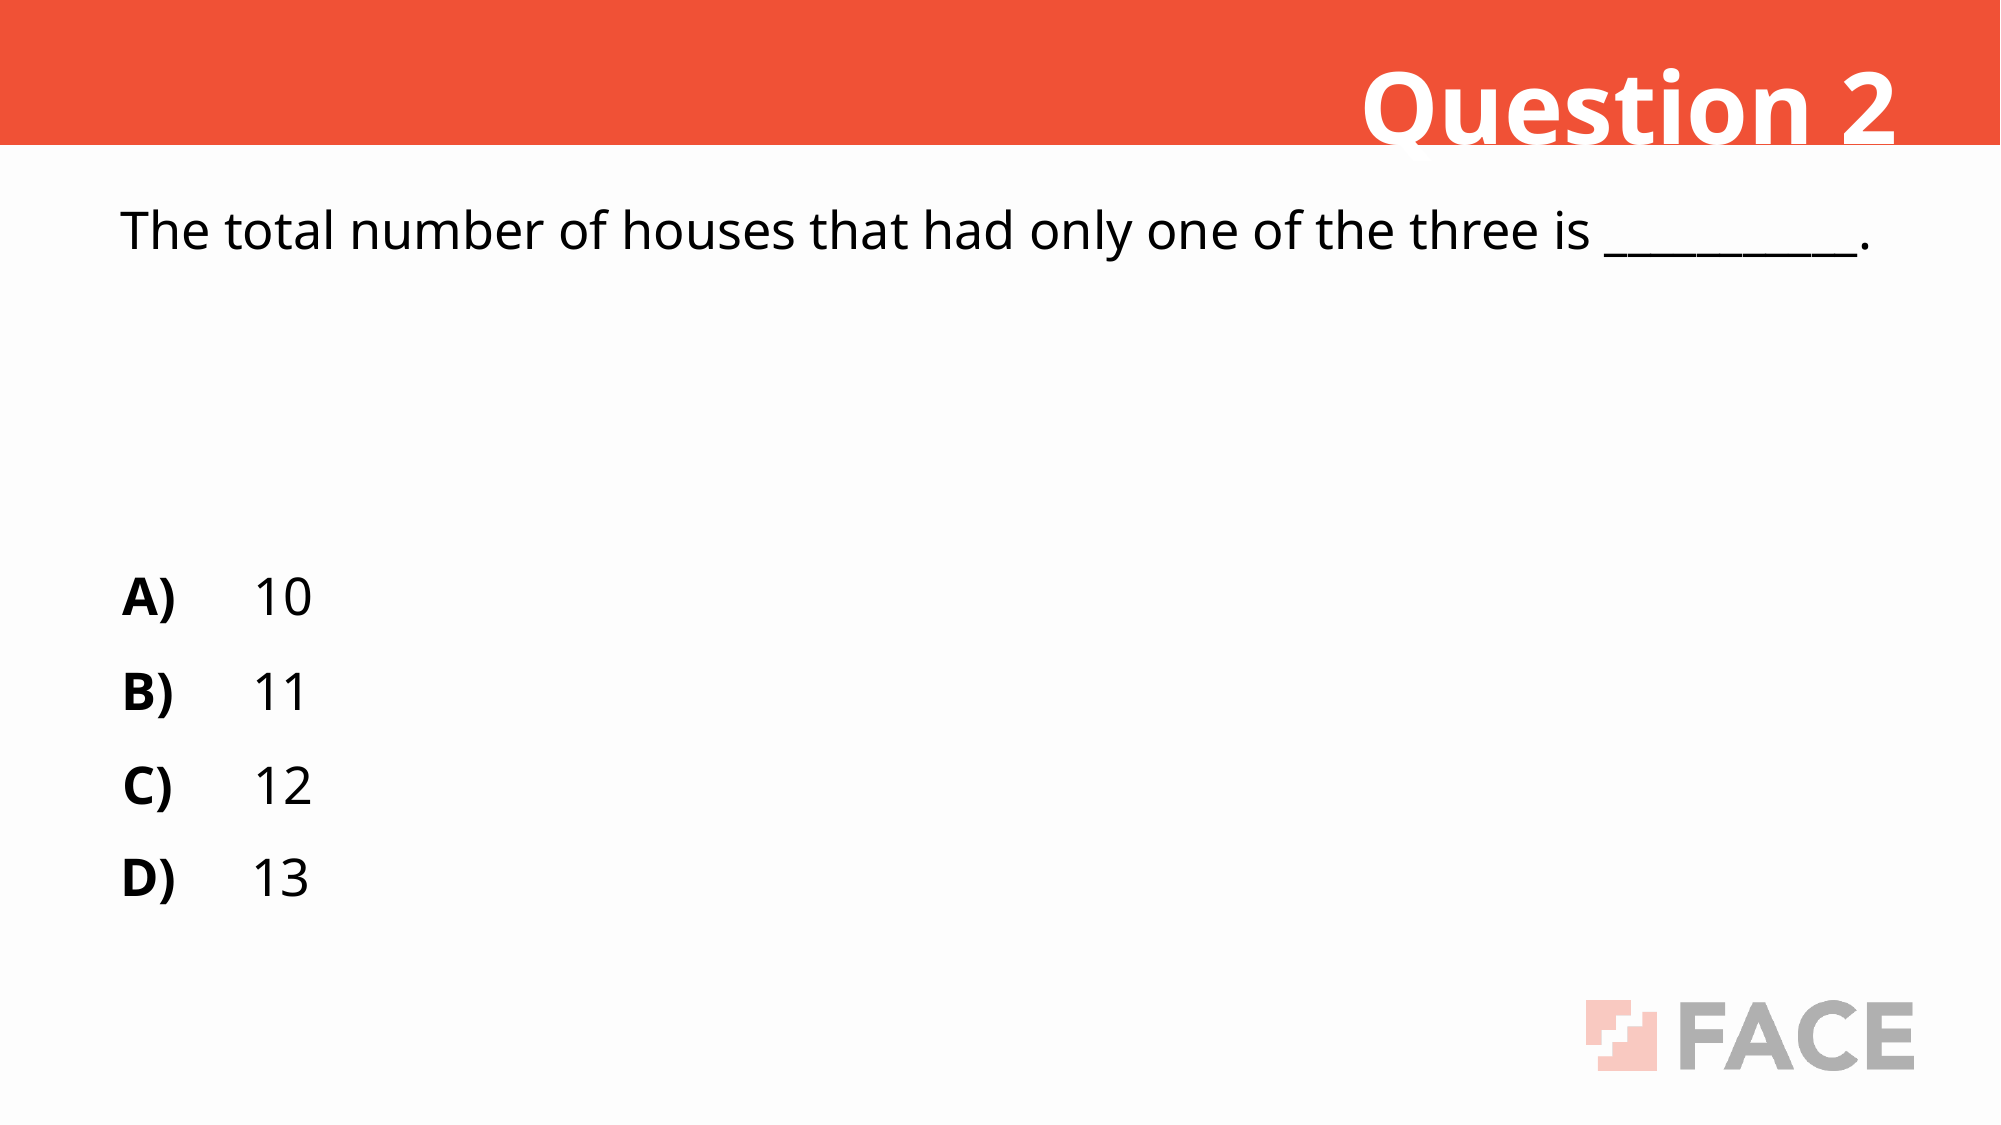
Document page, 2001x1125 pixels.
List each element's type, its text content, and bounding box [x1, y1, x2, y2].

text_box 11 [237, 619, 1894, 728]
text_box The total number of houses that had only one of the three is ___________. [105, 189, 1895, 267]
text_box [0, 0, 2000, 147]
text_box A) [107, 525, 223, 634]
text_box B) [106, 619, 221, 728]
text_box 10 [238, 525, 1896, 634]
text_box Question 2 [638, 37, 1914, 173]
picture [1586, 1000, 1914, 1072]
text_box C) [107, 713, 223, 823]
text_box 13 [236, 806, 1893, 915]
text_box D) [105, 806, 220, 915]
text_box 12 [238, 713, 1896, 823]
